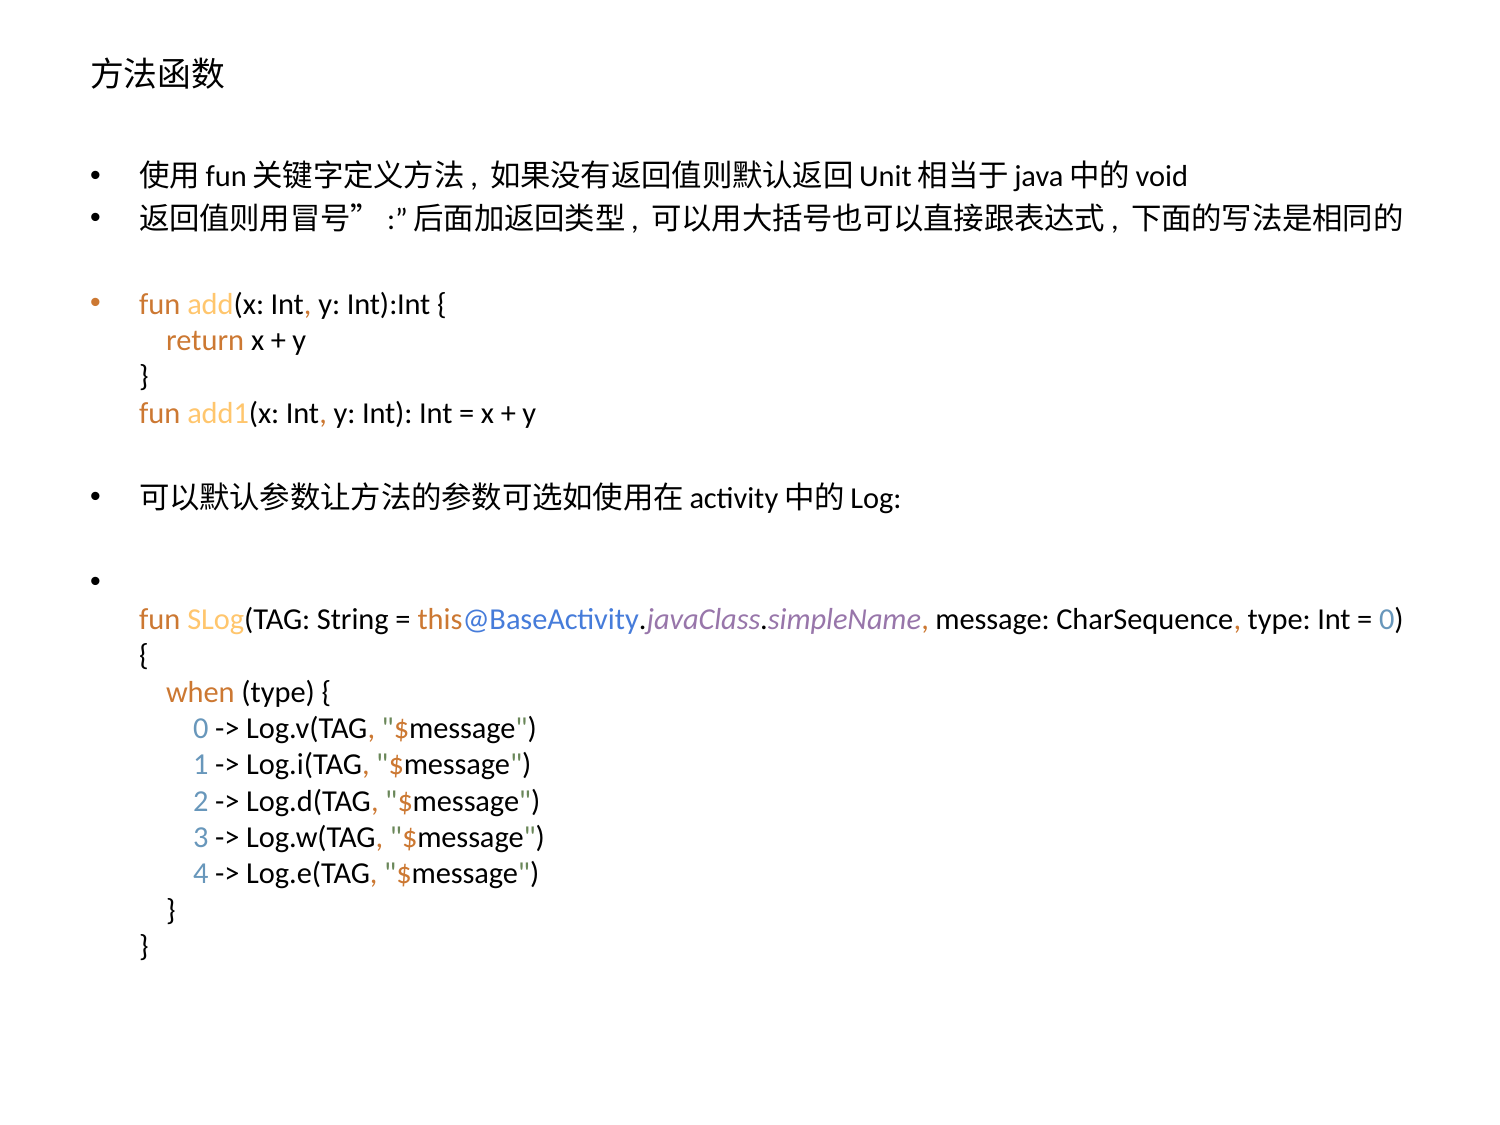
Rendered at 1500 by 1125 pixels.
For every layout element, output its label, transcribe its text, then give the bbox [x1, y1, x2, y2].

list 使用fun关键字定义方法, 如果没有返回值则默认返回Unit相当于java中的void 返回值则用冒号”:”后面加返回类型, 可以用大括号也可以直接跟表达式, 下面的写法是相同的 fun add(x: Int, y: Int):Int { return x + y } fun add1(x: Int, y: Int): Int = x + y 可以默认参数让方法的参数可选如使用在activity中的Log: fun SLog(TAG: String = this@BaseActivity.javaClass.simpleName, message: CharSequence, type: Int = 0) { when (type) { 0 -> Log.v(TAG, "$message") 1 -> Log.i(TAG, "$message") 2 -> Log.d(TAG, "$message") 3 -> Log.w(TAG, "$message") 4 -> Log.e(TAG, "$message") } } [75, 149, 1425, 1005]
title 方法函数 [75, 45, 325, 102]
